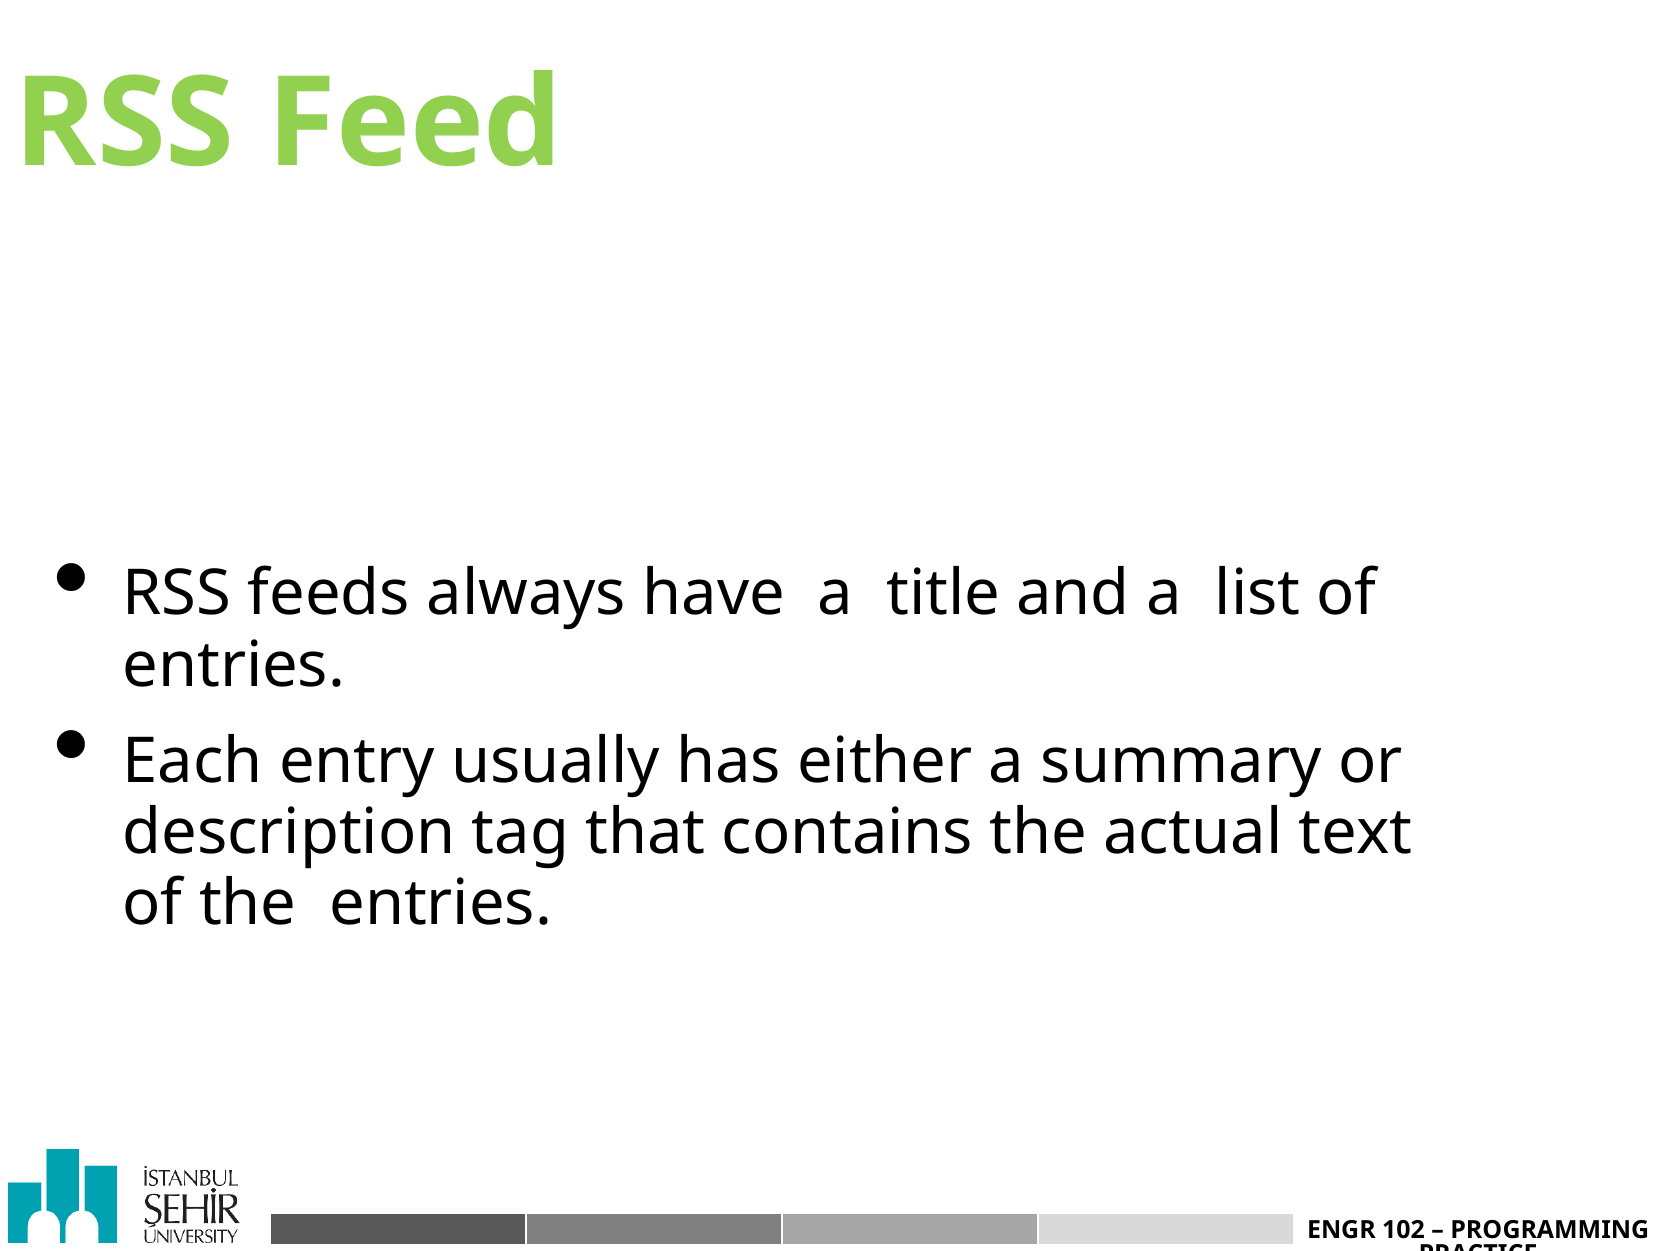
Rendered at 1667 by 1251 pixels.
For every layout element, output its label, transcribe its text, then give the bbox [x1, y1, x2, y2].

picture [8, 1149, 240, 1243]
text_box RSS feeds always have a title and a list of entries. Each entry usually has either a summary or description tag that contains the actual text of the entries. [51, 556, 1596, 938]
title RSS Feed [8, 8, 1663, 224]
